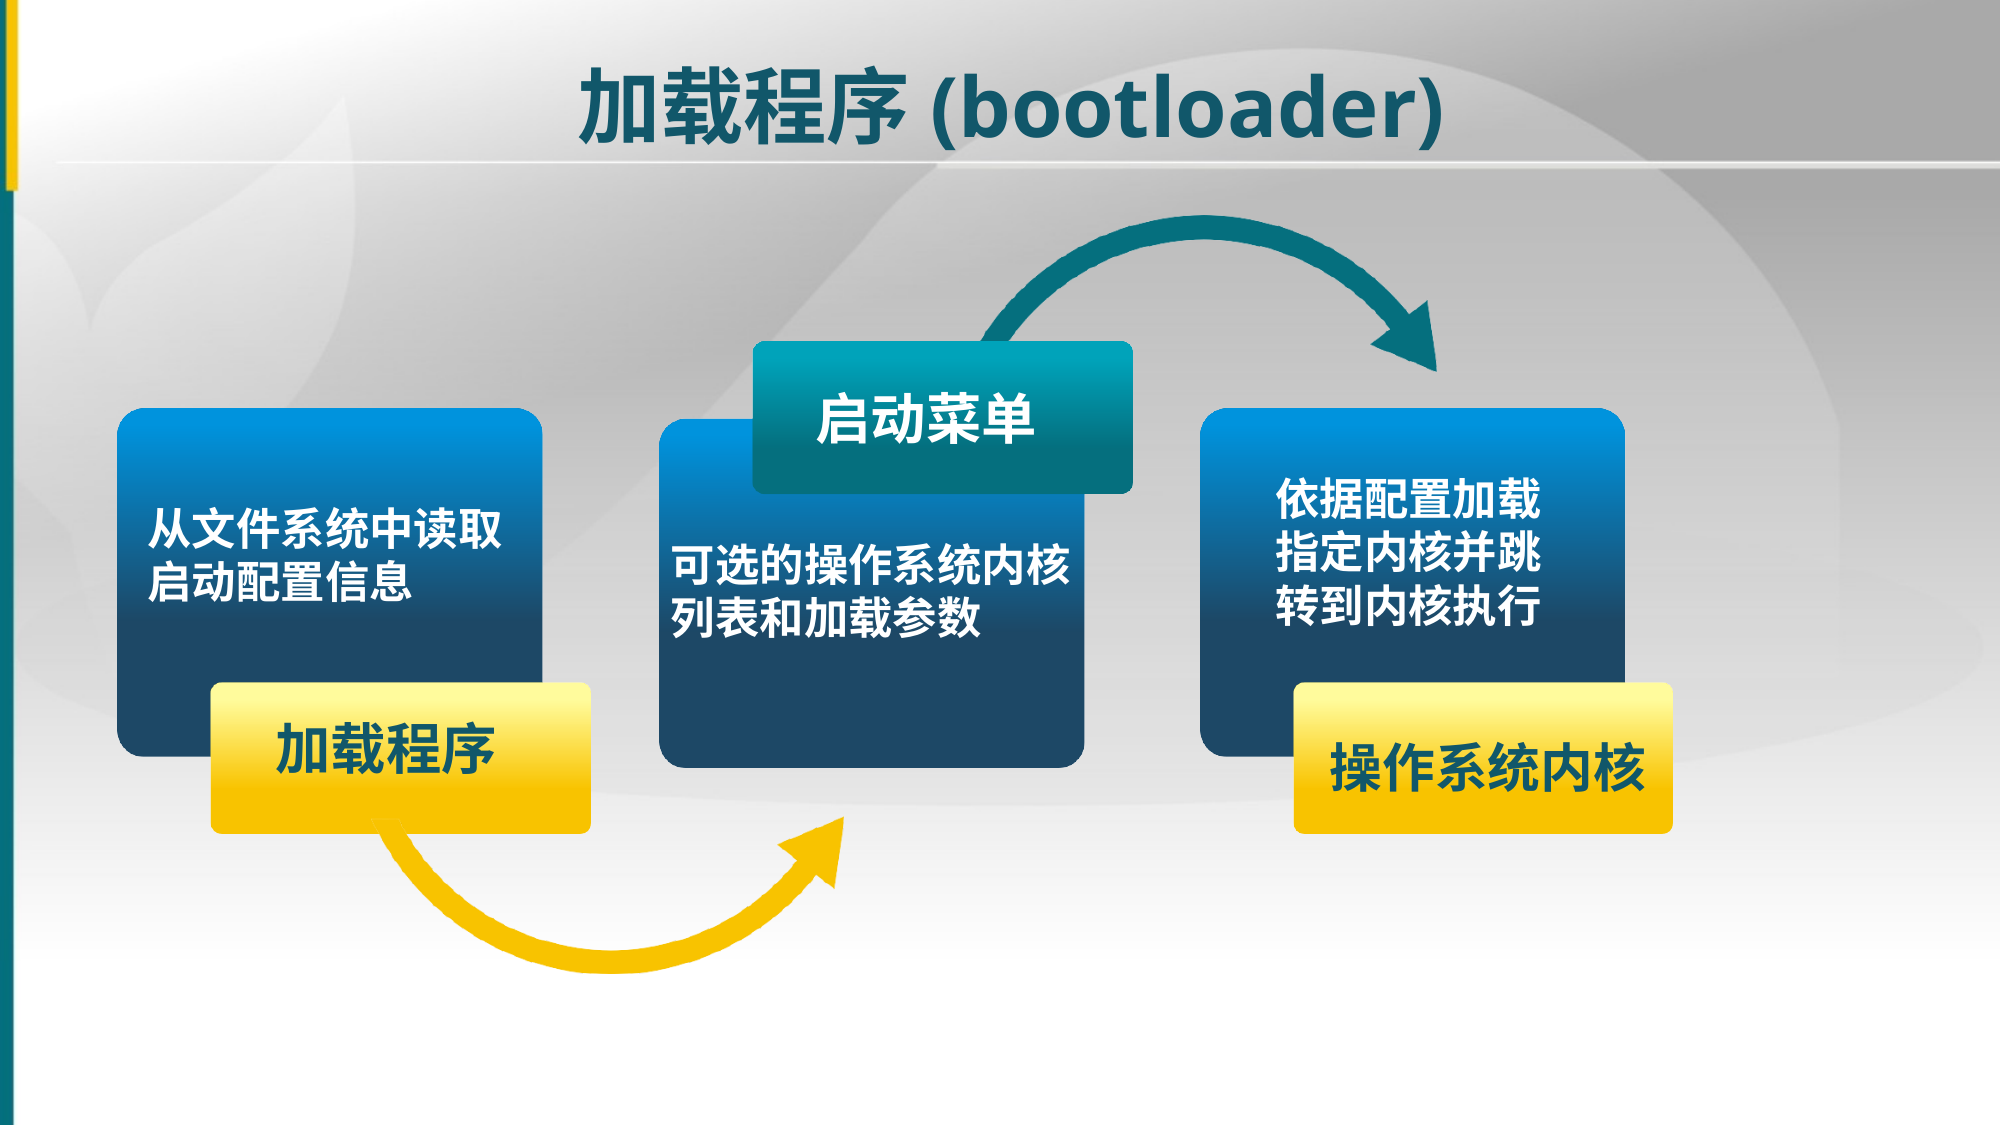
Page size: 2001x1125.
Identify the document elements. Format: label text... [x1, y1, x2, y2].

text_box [117, 408, 591, 834]
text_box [653, 341, 1133, 768]
text_box 加载程序(bootloader) [562, 46, 1500, 162]
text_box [1200, 408, 1673, 834]
picture [0, 0, 2000, 1125]
